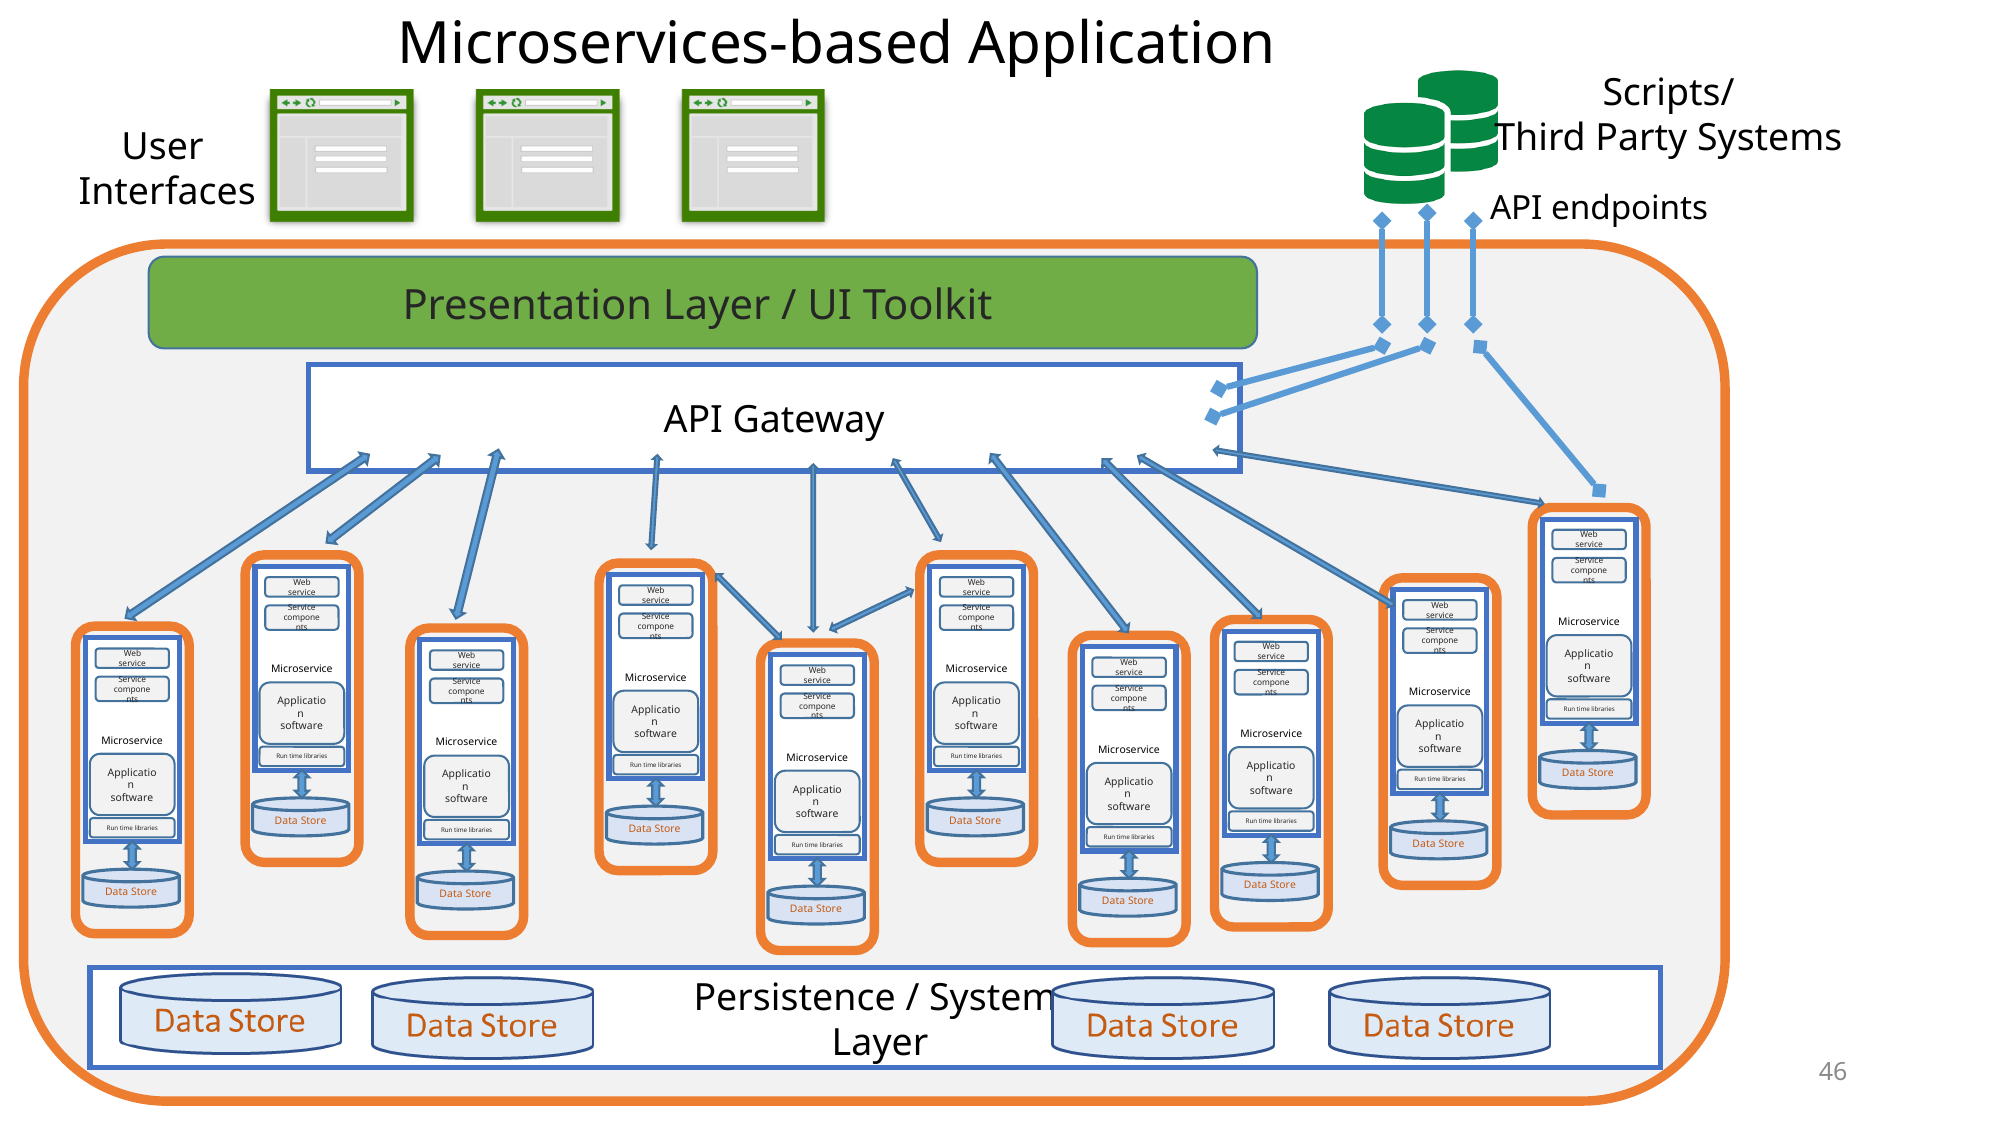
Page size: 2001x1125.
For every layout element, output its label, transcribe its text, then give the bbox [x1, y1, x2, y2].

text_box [75, 626, 190, 934]
text_box [124, 451, 371, 622]
picture [1364, 70, 1498, 204]
text_box API endpoints [1475, 179, 1724, 234]
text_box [1480, 346, 1600, 491]
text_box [245, 554, 359, 863]
text_box [828, 586, 915, 634]
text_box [1383, 577, 1497, 886]
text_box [1532, 507, 1647, 815]
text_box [1072, 635, 1187, 943]
text_box [807, 462, 820, 633]
text_box [22, 242, 1727, 1103]
text_box [1101, 458, 1263, 619]
text_box [1136, 452, 1383, 603]
text_box [890, 458, 944, 543]
slide_number 46 [1412, 1042, 1863, 1103]
picture [673, 89, 833, 230]
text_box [1214, 619, 1329, 927]
picture [1328, 976, 1551, 1068]
text_box [988, 452, 1131, 634]
picture [1051, 976, 1275, 1068]
text_box [1212, 444, 1545, 507]
text_box Microservices-based Application [383, 0, 1291, 83]
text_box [409, 628, 524, 936]
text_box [599, 563, 713, 871]
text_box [919, 554, 1034, 863]
text_box Scripts/ Third Party Systems [1479, 60, 1858, 166]
picture [261, 89, 422, 230]
picture [119, 972, 342, 1063]
text_box [714, 573, 782, 641]
text_box [448, 448, 506, 620]
picture [467, 89, 628, 230]
text_box [325, 453, 441, 546]
text_box User Interfaces [63, 114, 261, 220]
text_box Persistence / System Layer [89, 966, 1661, 1068]
text_box API Gateway [307, 364, 1241, 472]
text_box Presentation Layer / UI Toolkit [147, 255, 1259, 350]
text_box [1213, 345, 1428, 417]
text_box [645, 453, 664, 551]
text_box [760, 643, 875, 951]
picture [371, 976, 594, 1068]
